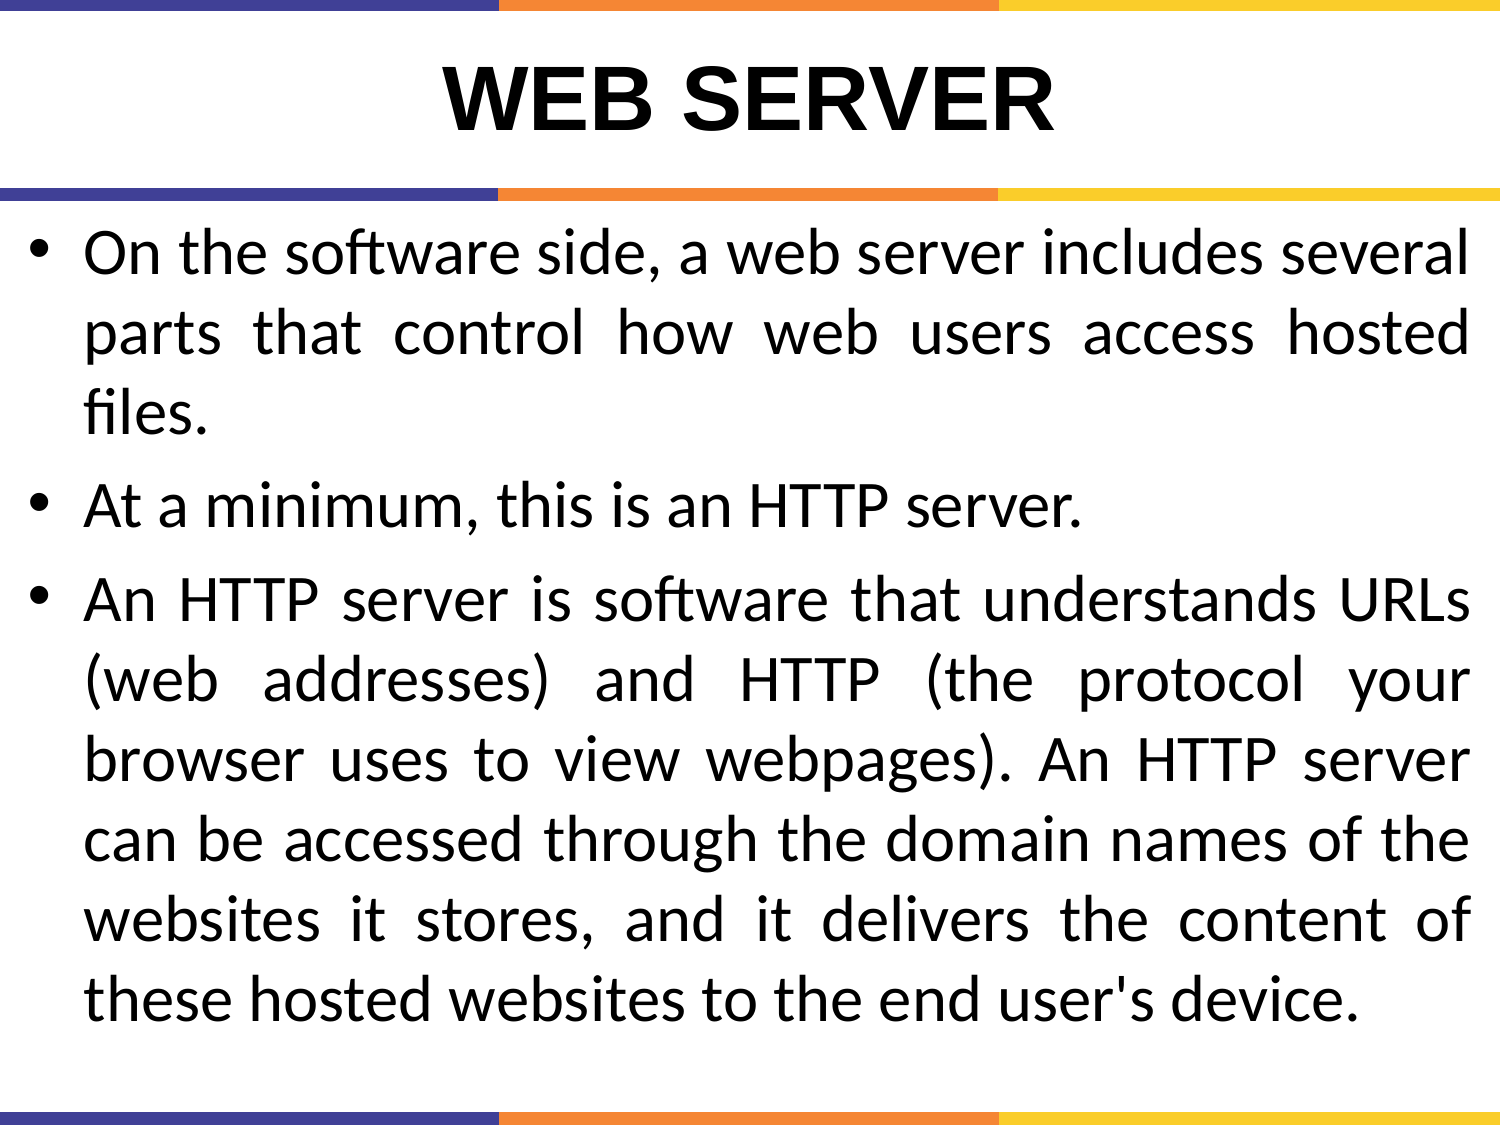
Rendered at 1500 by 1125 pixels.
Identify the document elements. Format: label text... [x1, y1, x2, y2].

list On the software side, a web server includes several parts that control how web users access hosted files. At a minimum, this is an HTTP server. An HTTP server is software that understands URLs (web addresses) and HTTP (the protocol your browser uses to view webpages). An HTTP server can be accessed through the domain names of the websites it stores, and it delivers the content of these hosted websites to the end user's device. [12, 200, 1488, 1100]
title Web Server [0, 0, 1500, 188]
